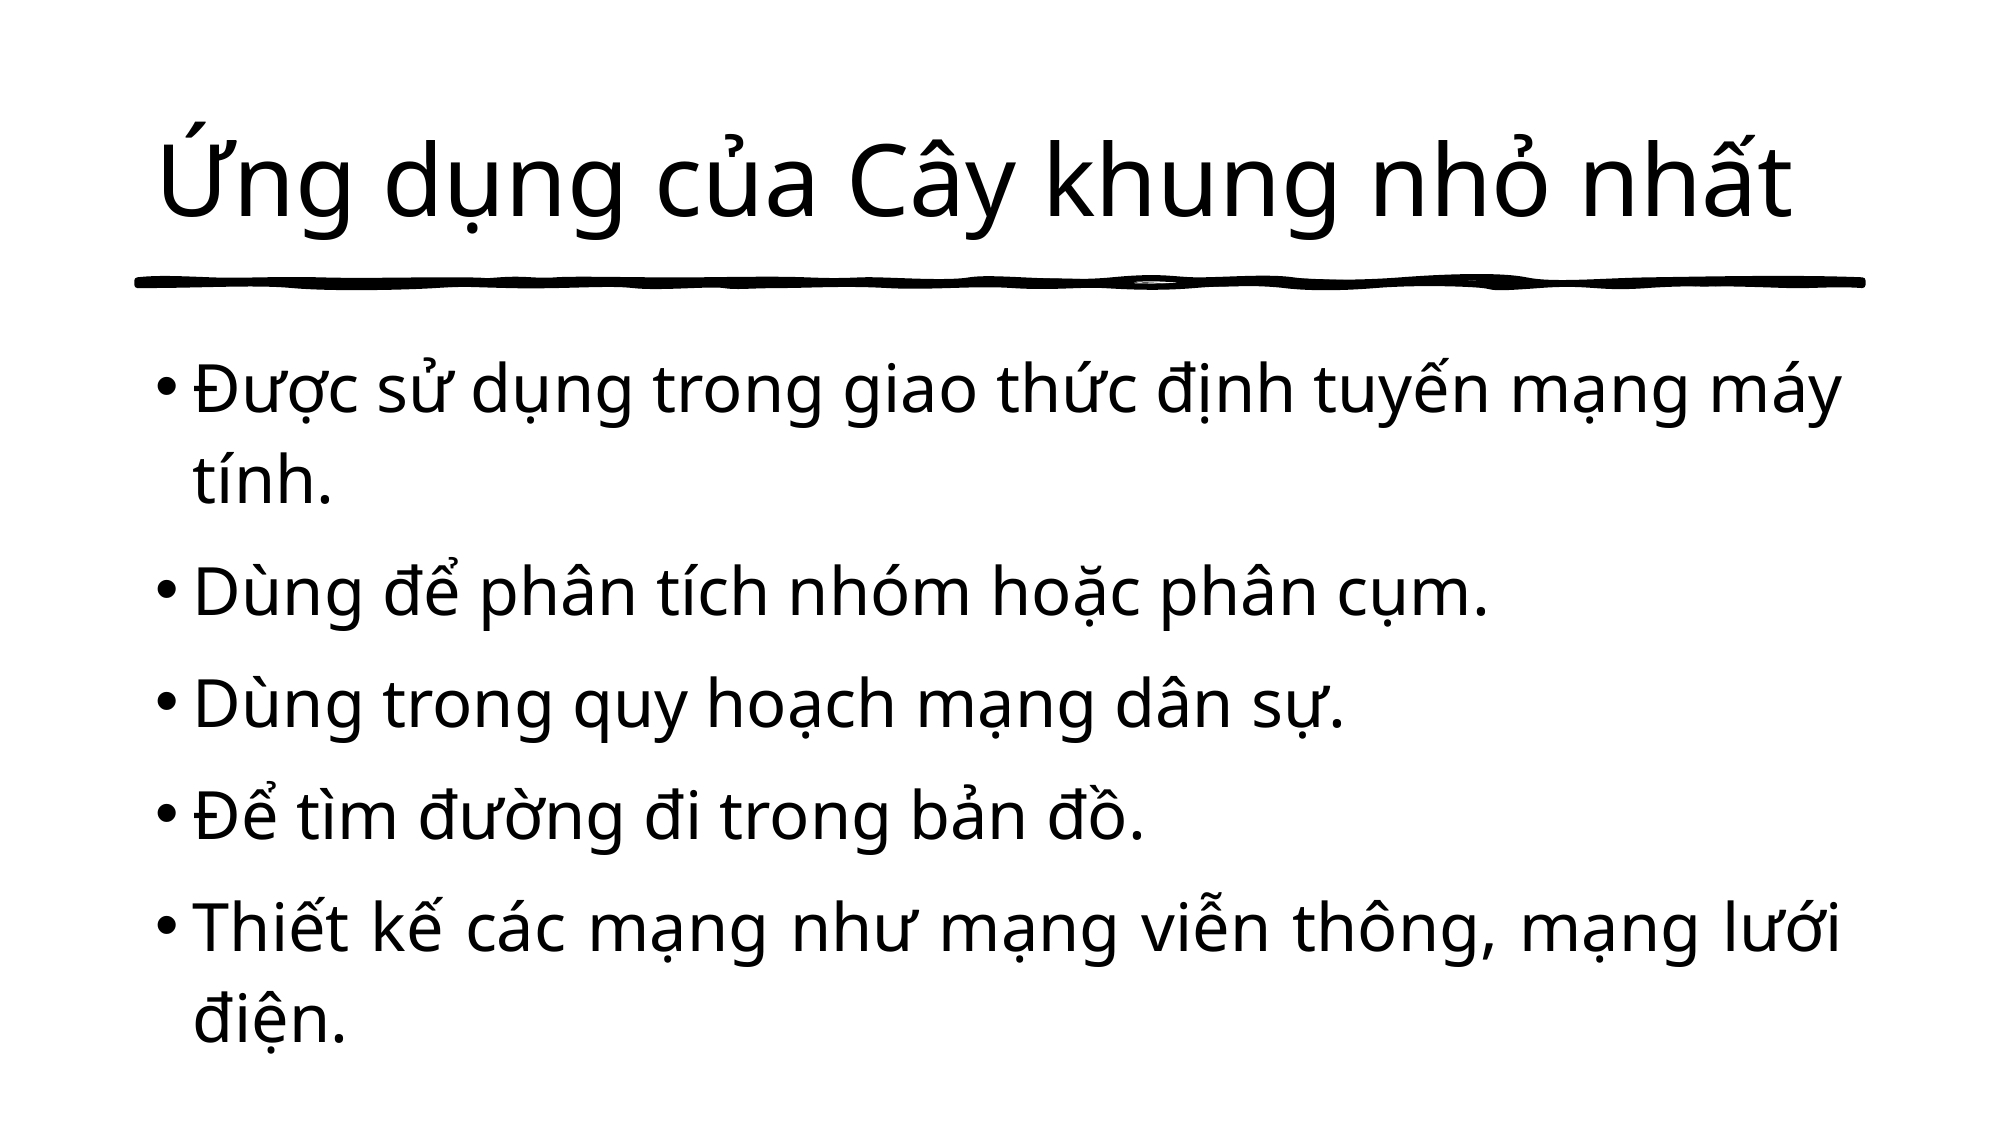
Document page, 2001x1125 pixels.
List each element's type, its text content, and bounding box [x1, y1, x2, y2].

list Được sử dụng trong giao thức định tuyến mạng máy tính. Dùng để phân tích nhóm hoặc phân cụm. Dùng trong quy hoạch mạng dân sự. Để tìm đường đi trong bản đồ. Thiết kế các mạng như mạng viễn thông, mạng lưới điện. [137, 316, 1863, 1014]
title Ứng dụng của Cây khung nhỏ nhất [137, 59, 1863, 278]
